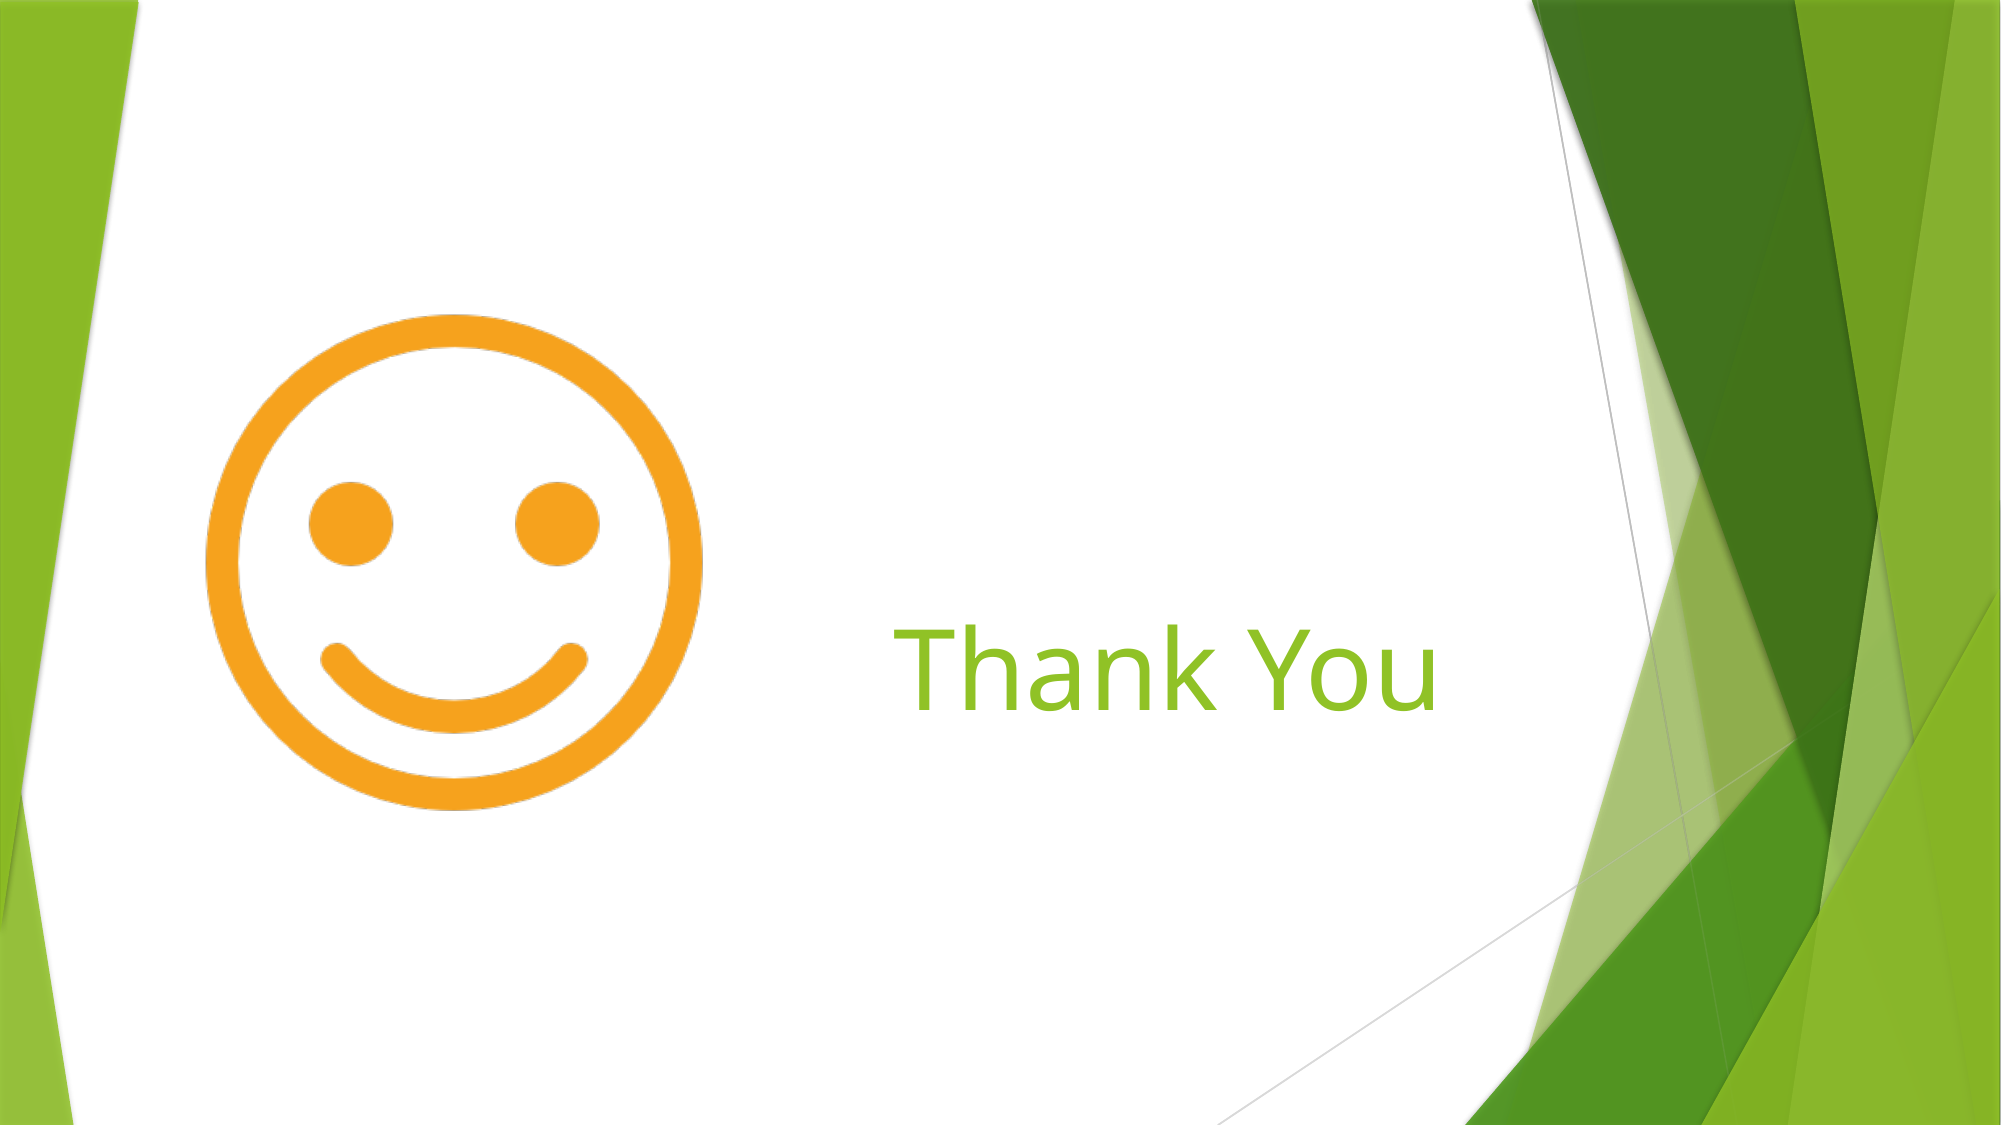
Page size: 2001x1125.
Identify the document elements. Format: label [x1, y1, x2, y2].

picture [145, 253, 764, 873]
text_box [0, 0, 2000, 1125]
